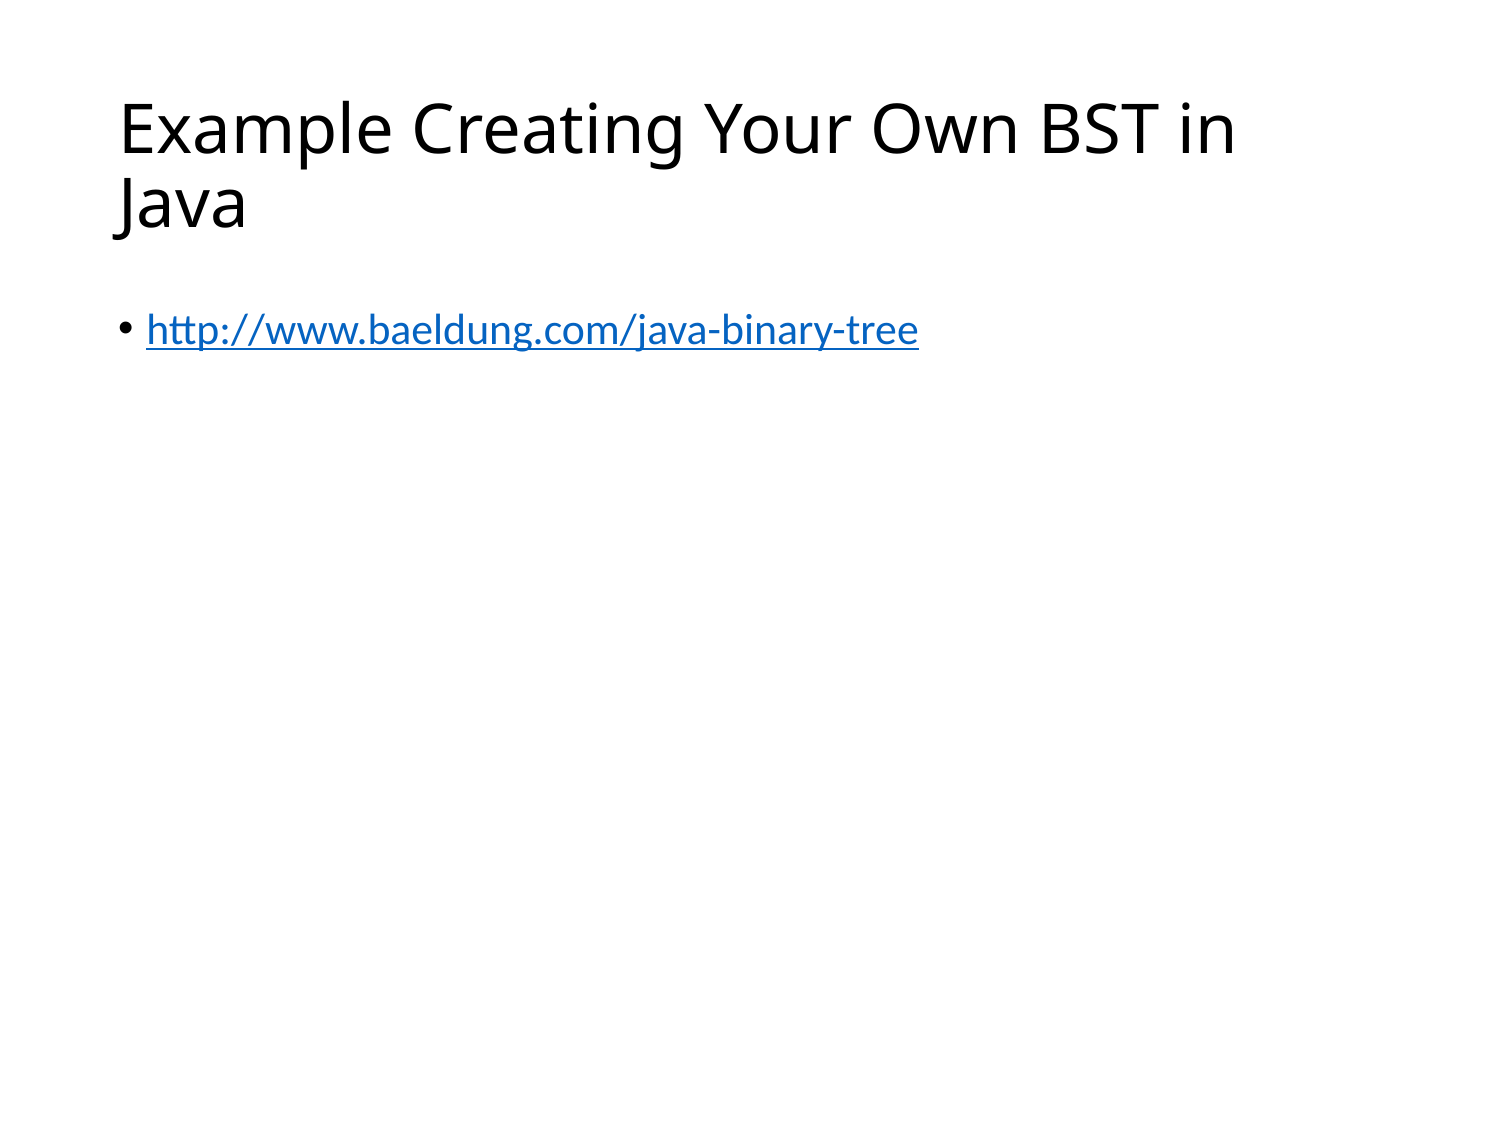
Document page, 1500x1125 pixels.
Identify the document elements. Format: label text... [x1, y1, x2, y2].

list http://www.baeldung.com/java-binary-tree [103, 299, 1397, 1014]
title Example Creating Your Own BST in Java [103, 59, 1397, 278]
